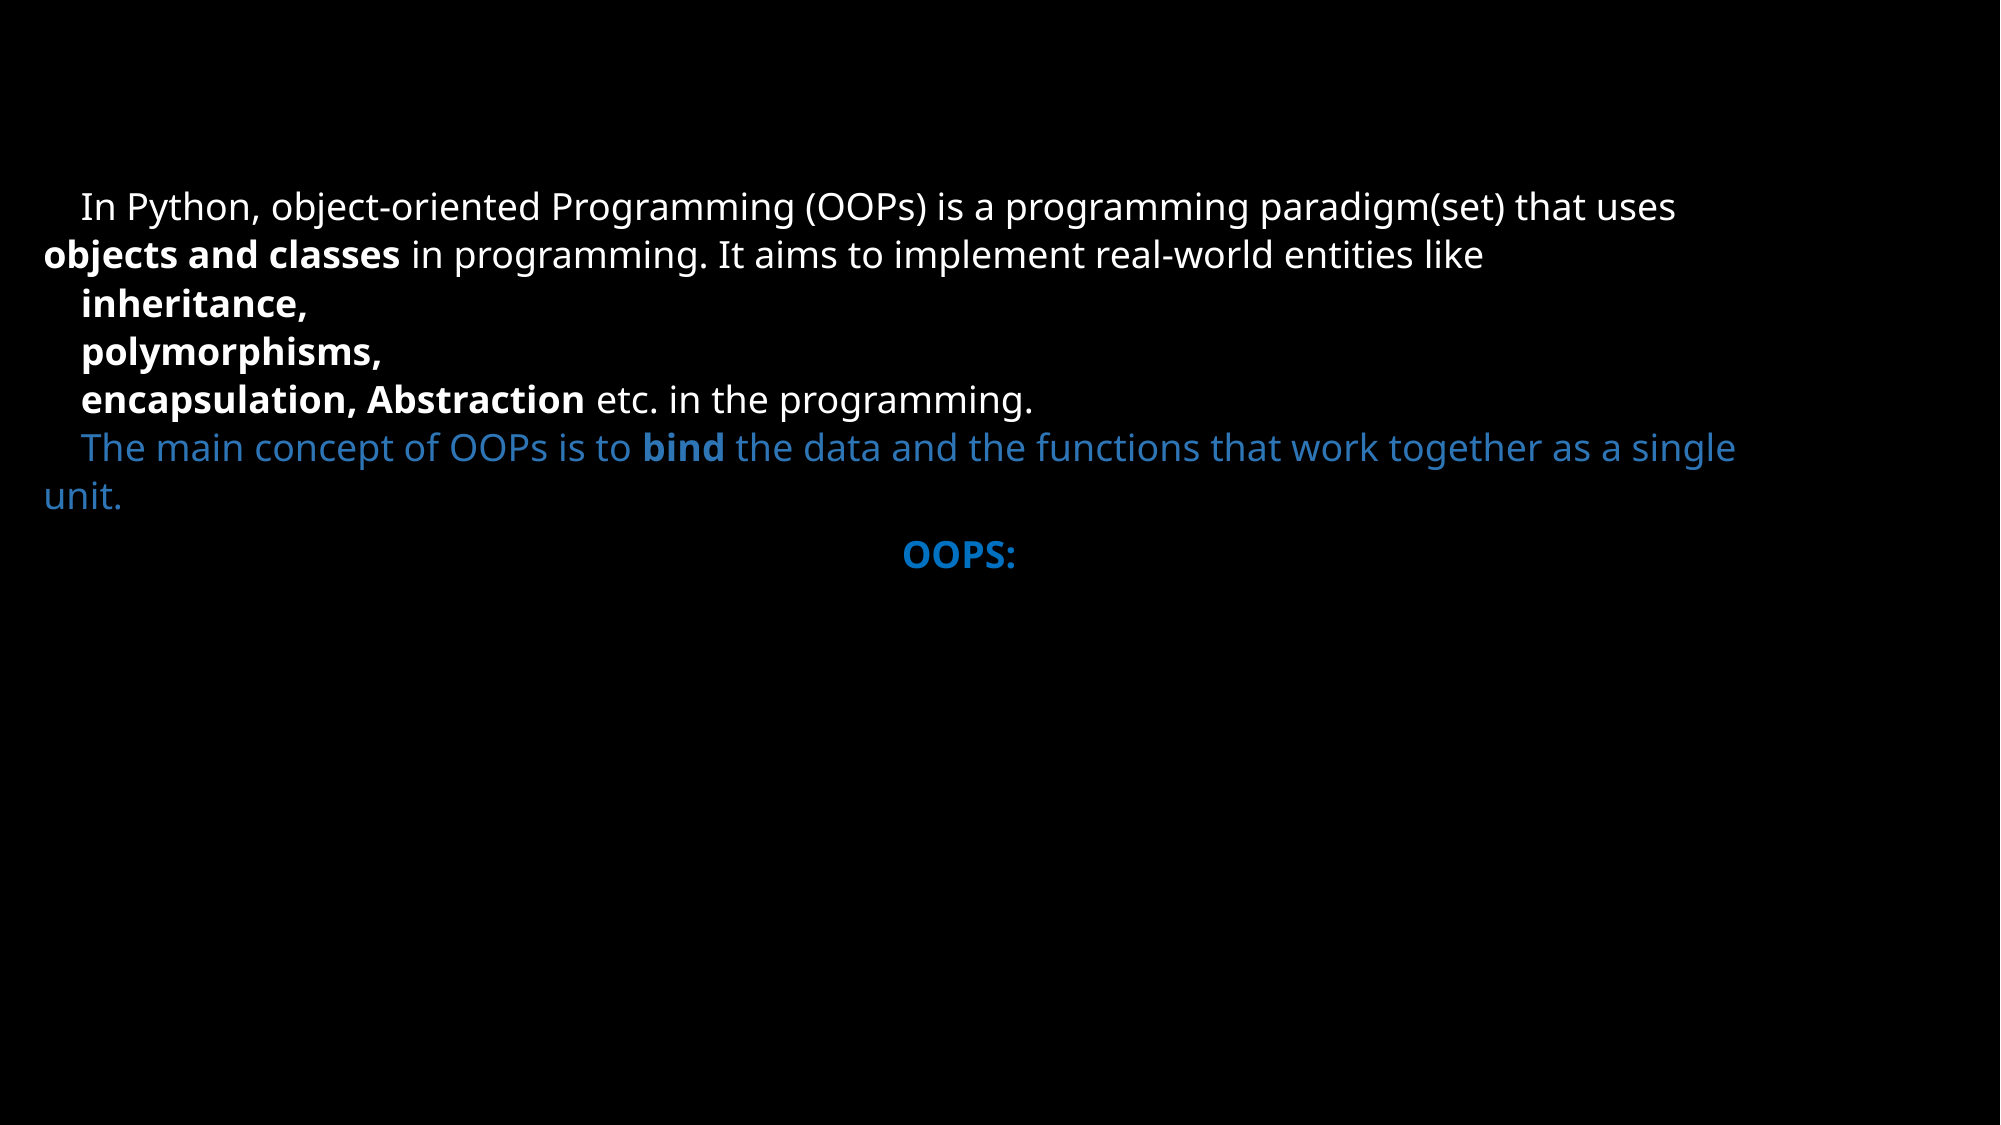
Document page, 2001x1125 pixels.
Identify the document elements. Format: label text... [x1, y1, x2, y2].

text_box OOPS: [887, 525, 1032, 583]
text_box In Python, object-oriented Programming (OOPs) is a programming paradigm(set) that uses objects and classes in programming. It aims to implement real-world entities like inheritance, polymorphisms, encapsulation, Abstraction etc. in the programming. The main concept of OOPs is to bind the data and the functions that work together as a single unit. [28, 172, 1756, 525]
